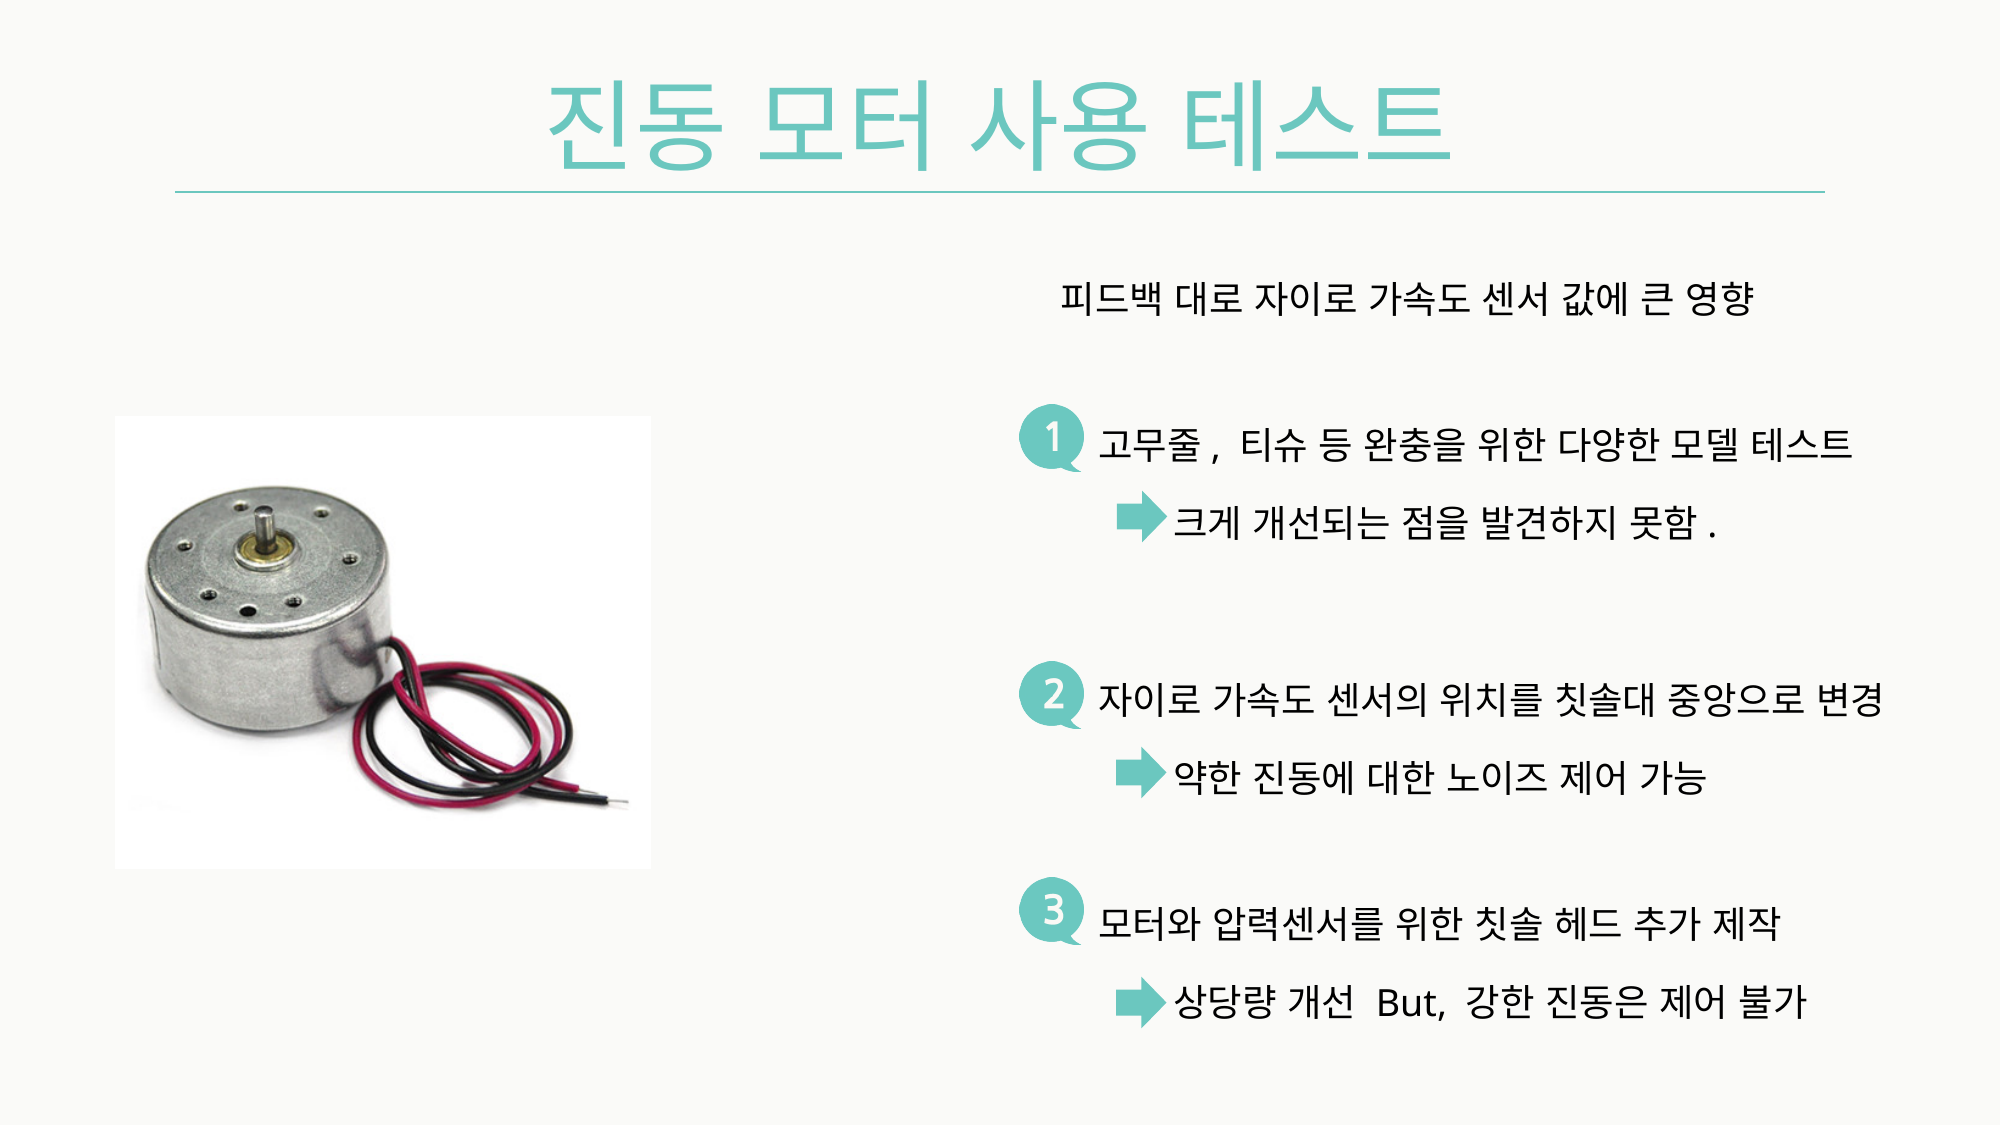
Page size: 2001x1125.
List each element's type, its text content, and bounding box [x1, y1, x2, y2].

text_box [1115, 488, 1169, 545]
text_box [1115, 744, 1168, 801]
text_box 진동 모터 사용 테스트 [529, 56, 1471, 191]
picture [1019, 877, 1084, 945]
picture [115, 416, 651, 869]
text_box [1115, 974, 1168, 1031]
picture [1019, 661, 1084, 729]
picture [1019, 404, 1084, 472]
text_box 피드백 대로 자이로 가속도 센서 값에 큰 영향 고무줄, 티슈 등 완충을 위한 다양한 모델 테스트 크게 개선되는 점을 발견하지 못함. 자이로 가속도 센서의 위치를 칫솔대 중앙으로 변경 약한 진동에 대한 노이즈 제어 가능 모터와 압력센서를 위한 칫솔 헤드 추가 제작 상당량 개선 But, 강한 진동은 제어 불가 [1045, 245, 1935, 1055]
